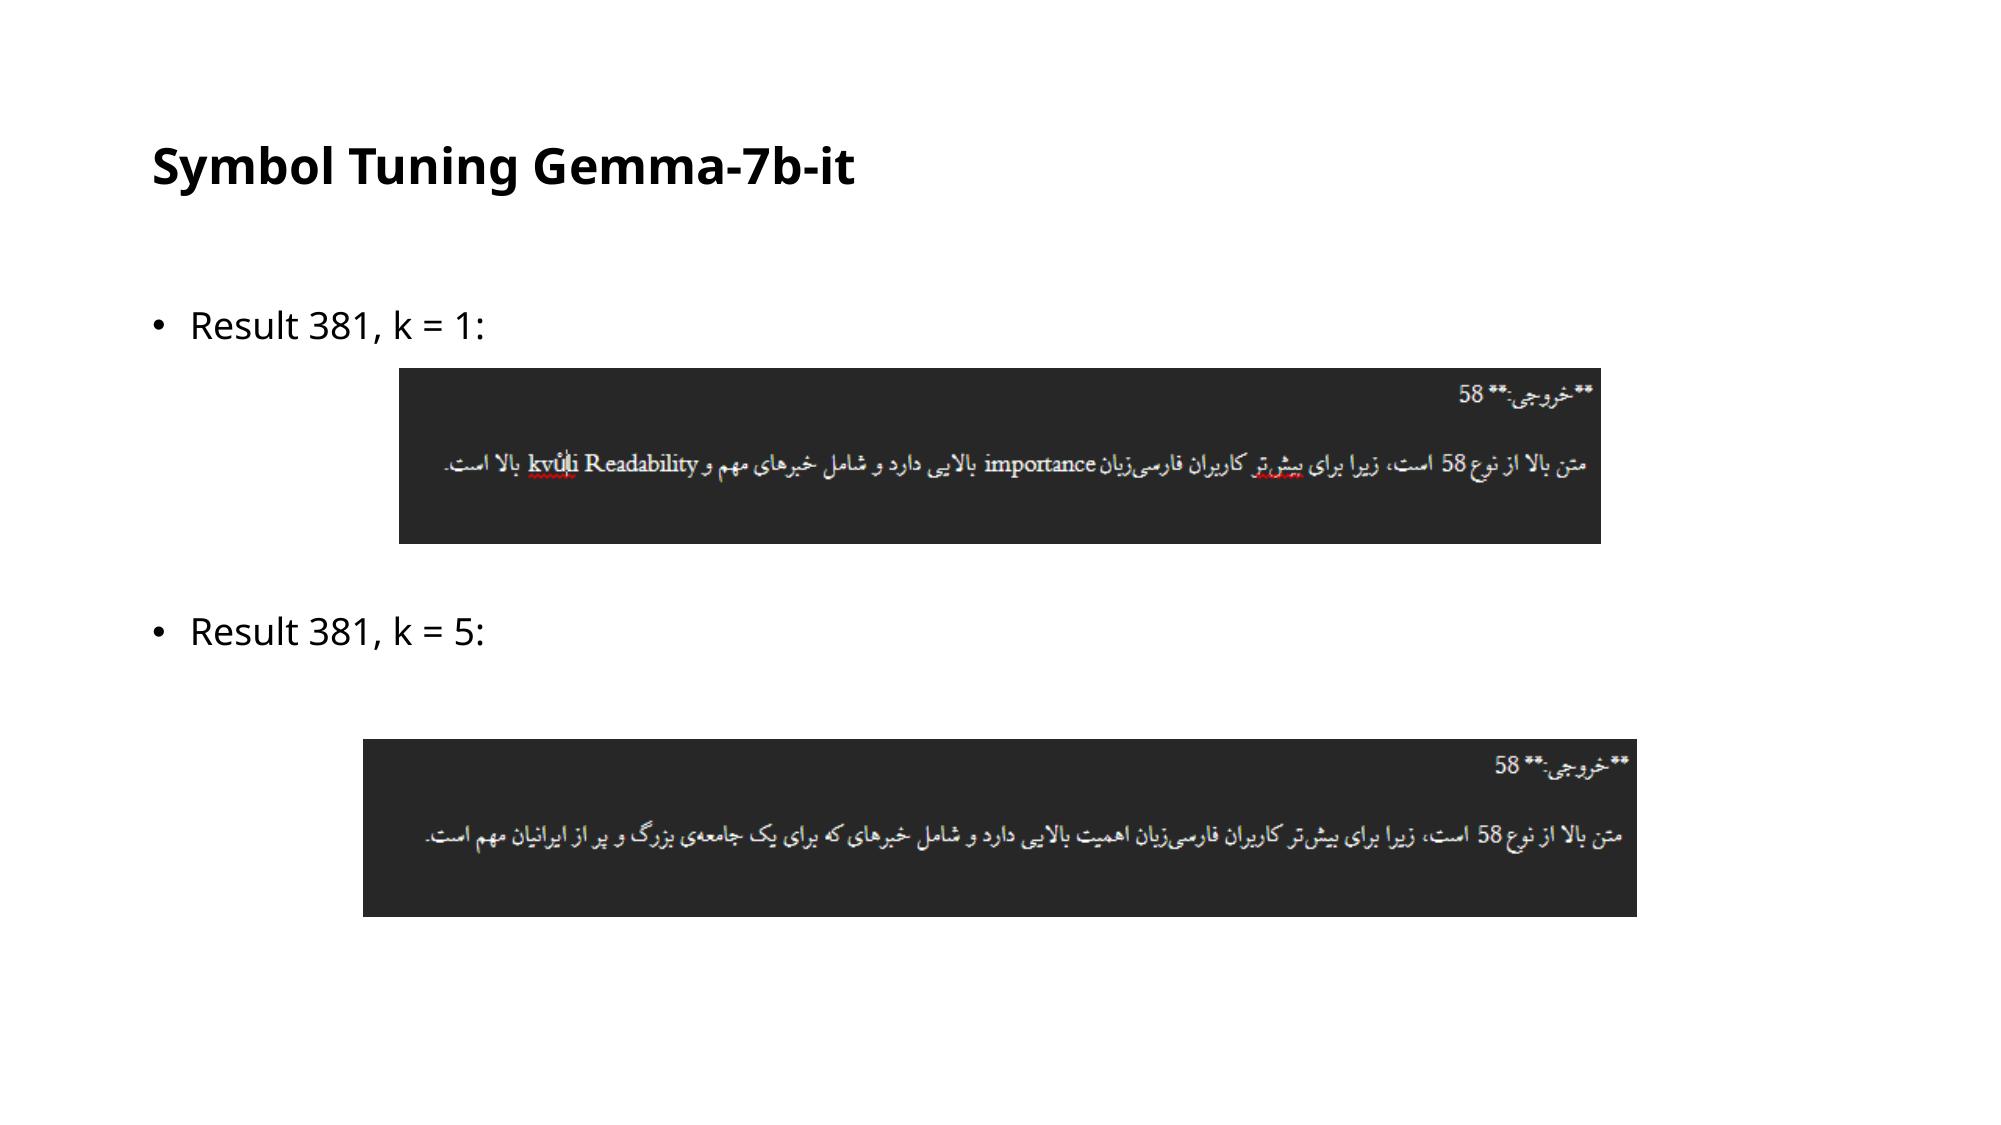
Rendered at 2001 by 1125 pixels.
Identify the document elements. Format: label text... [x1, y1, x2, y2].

picture [398, 368, 1602, 545]
title Symbol Tuning Gemma-7b-it [137, 59, 1863, 278]
picture [362, 739, 1638, 917]
list Result 381, k = 1: Result 381, k = 5: [137, 299, 1863, 1014]
